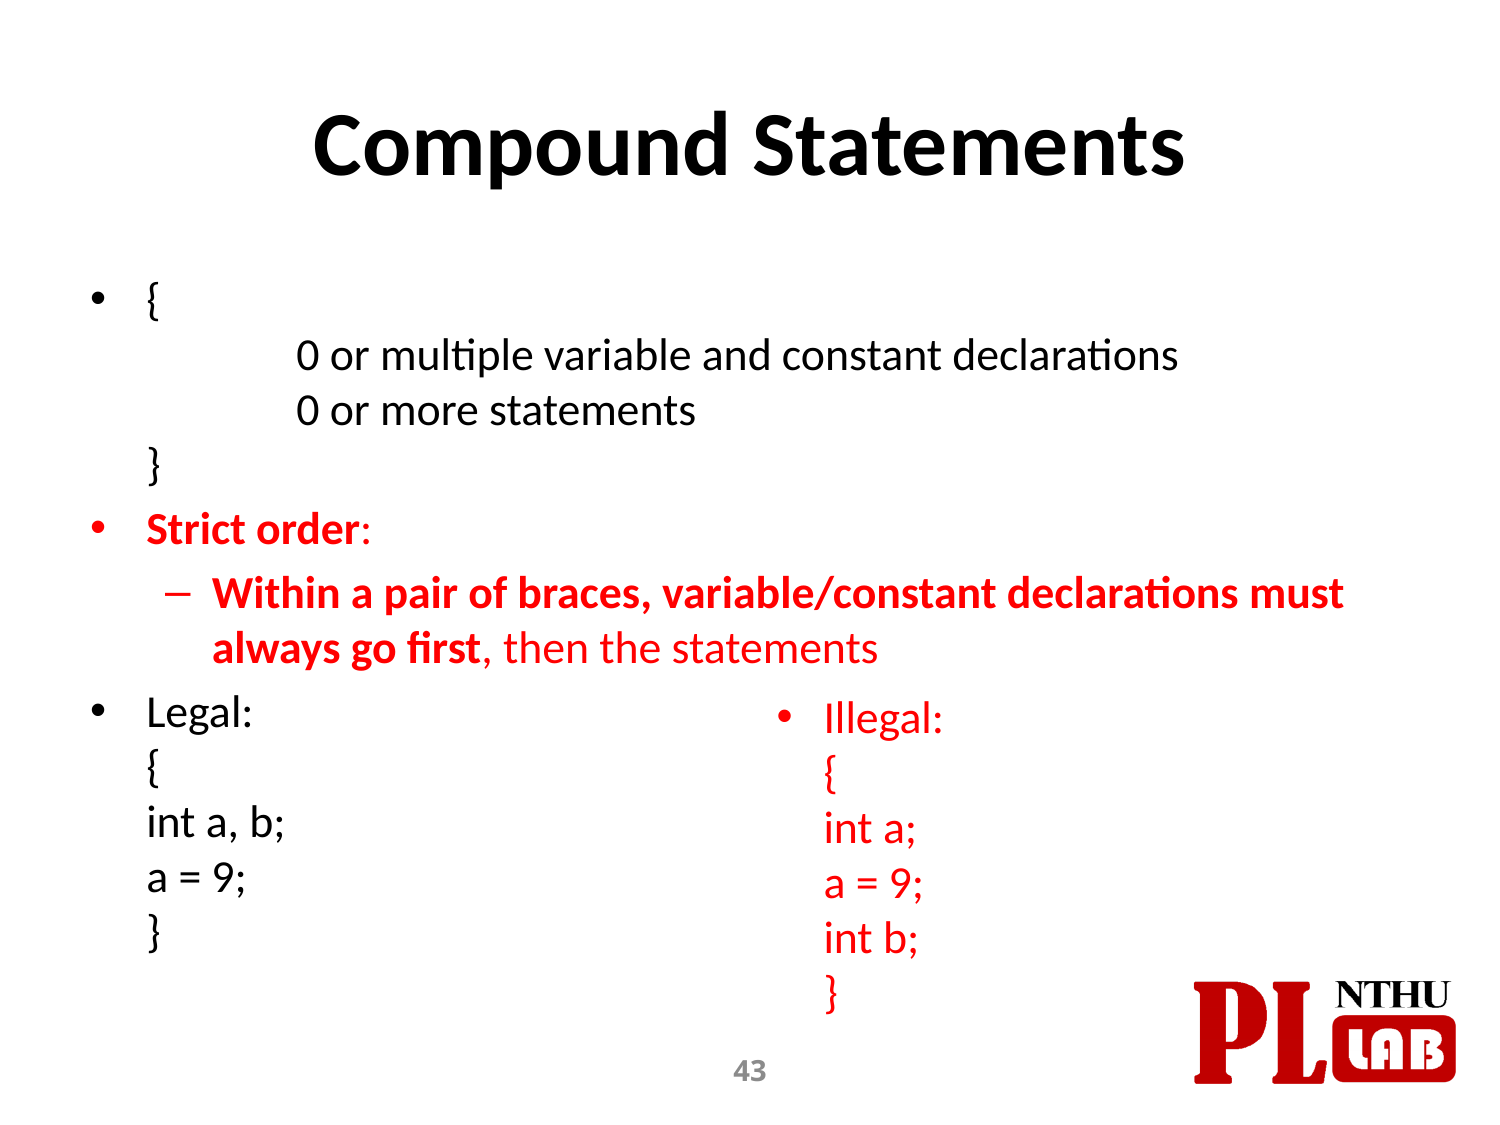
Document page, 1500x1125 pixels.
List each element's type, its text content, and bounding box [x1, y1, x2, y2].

picture [1187, 964, 1467, 1094]
list { 0 or multiple variable and constant declarations 0 or more statements } Strict order: Within a pair of braces, variable/constant declarations must always go first, then the statements Legal: { int a, b; a = 9; } [75, 262, 1425, 1005]
slide_number 43 [575, 1042, 925, 1103]
title Compound Statements [75, 45, 1425, 233]
text_box Illegal: { int a; a = 9; int b; } [761, 680, 1081, 1081]
